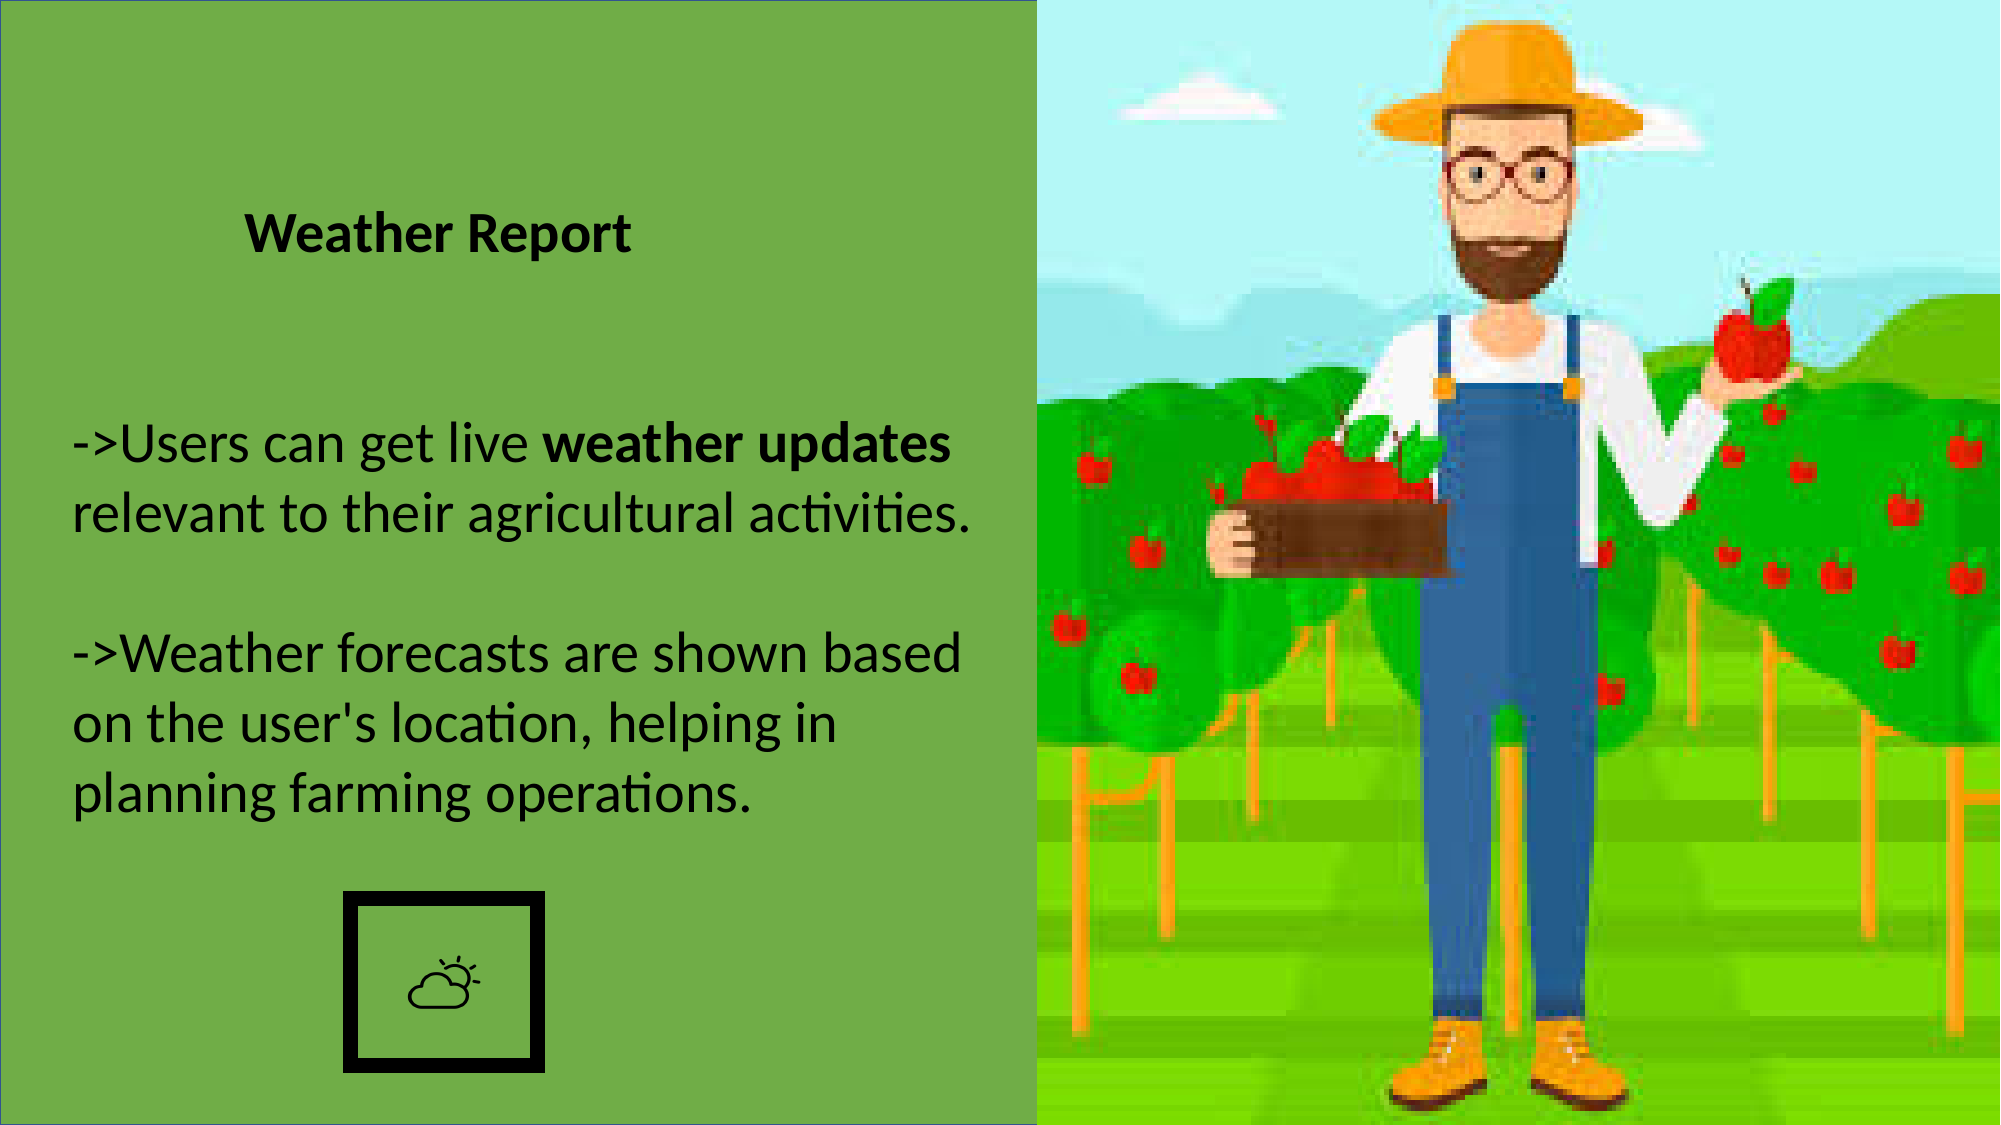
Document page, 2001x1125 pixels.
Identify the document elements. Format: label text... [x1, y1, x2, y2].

picture [1037, 0, 2000, 1125]
text_box Weather Report ->Users can get live weather updates relevant to their agricultural activities. ->Weather forecasts are shown based on the user's location, helping in planning farming operations. [57, 116, 1037, 832]
picture [357, 905, 531, 1059]
text_box [0, 0, 1037, 1125]
